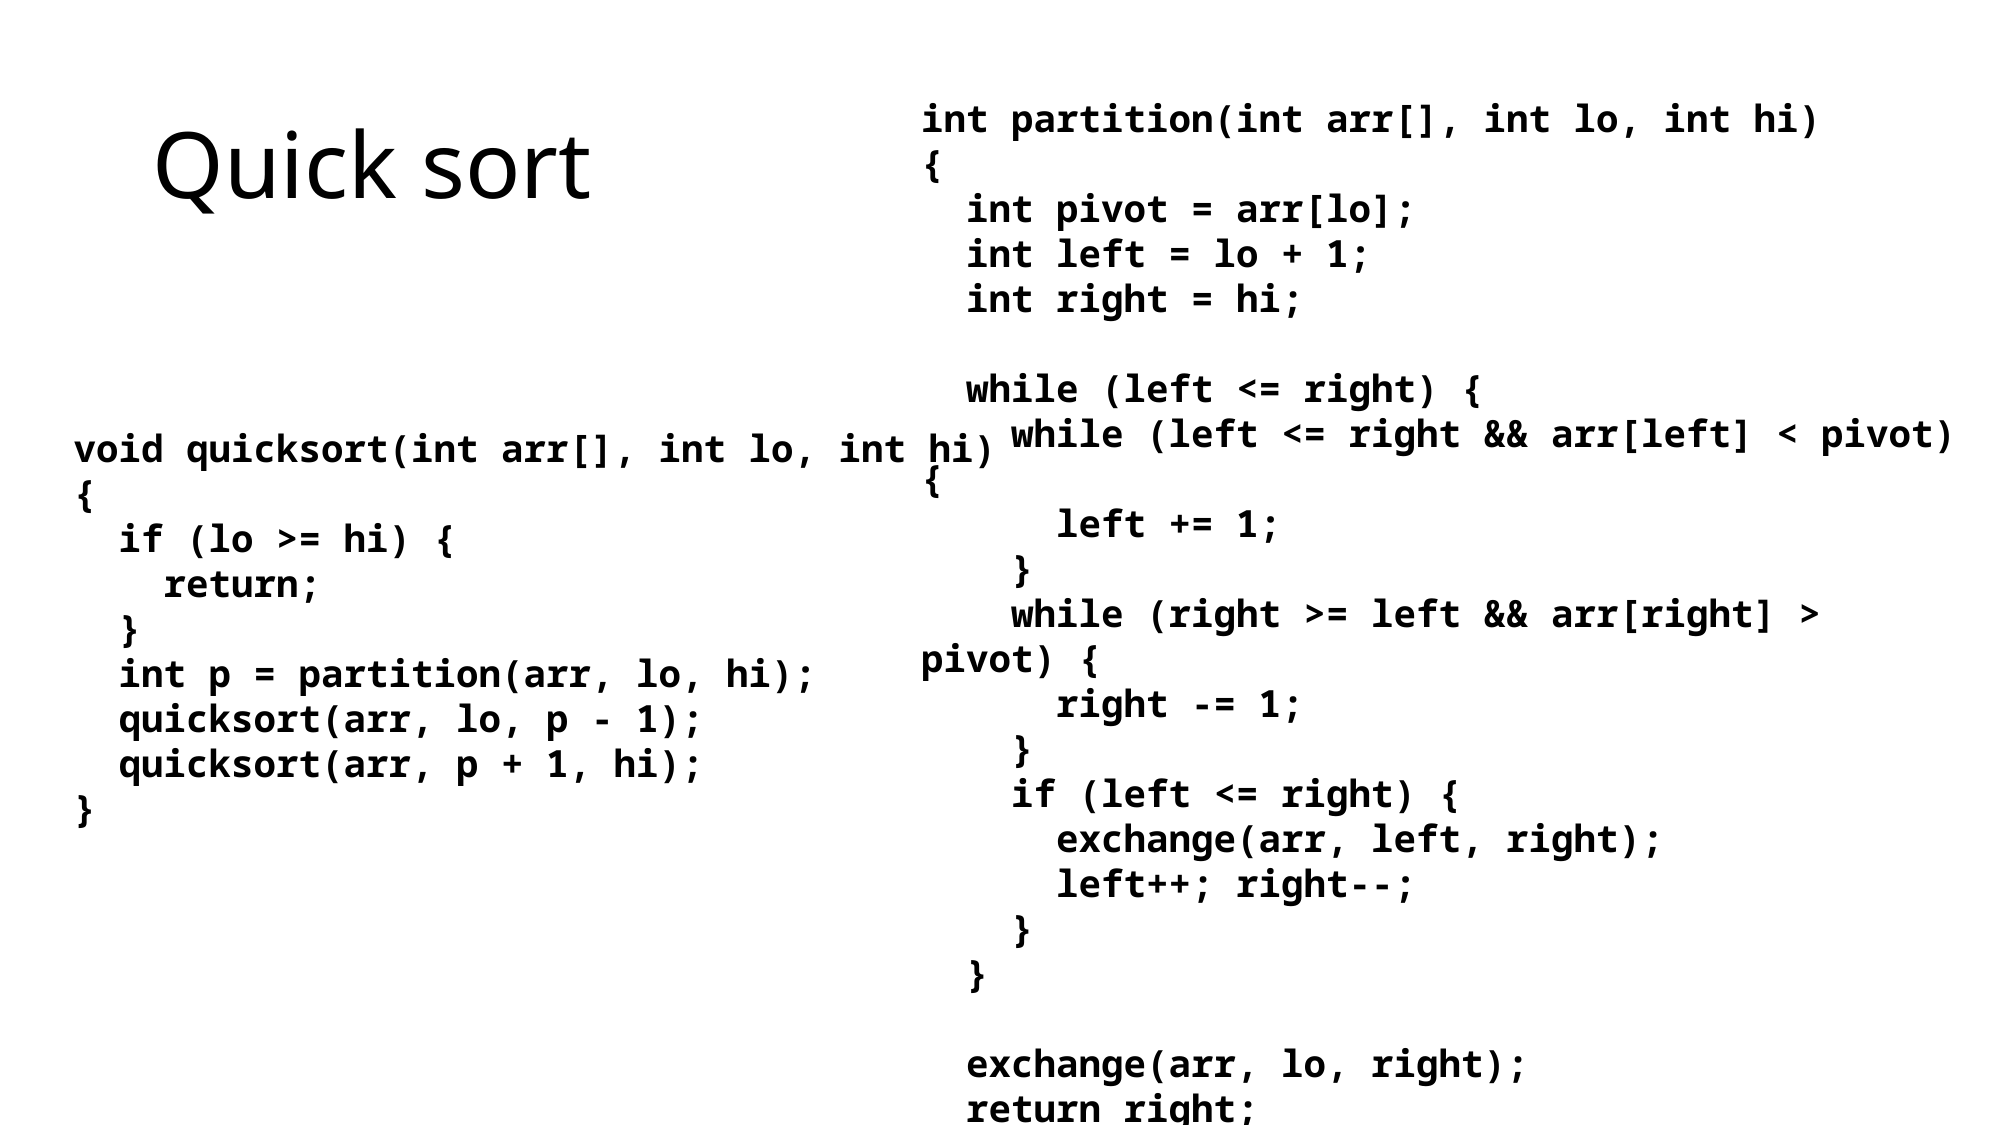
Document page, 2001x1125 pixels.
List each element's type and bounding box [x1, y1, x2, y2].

title [137, 59, 1863, 278]
text_box [58, 87, 1980, 1125]
